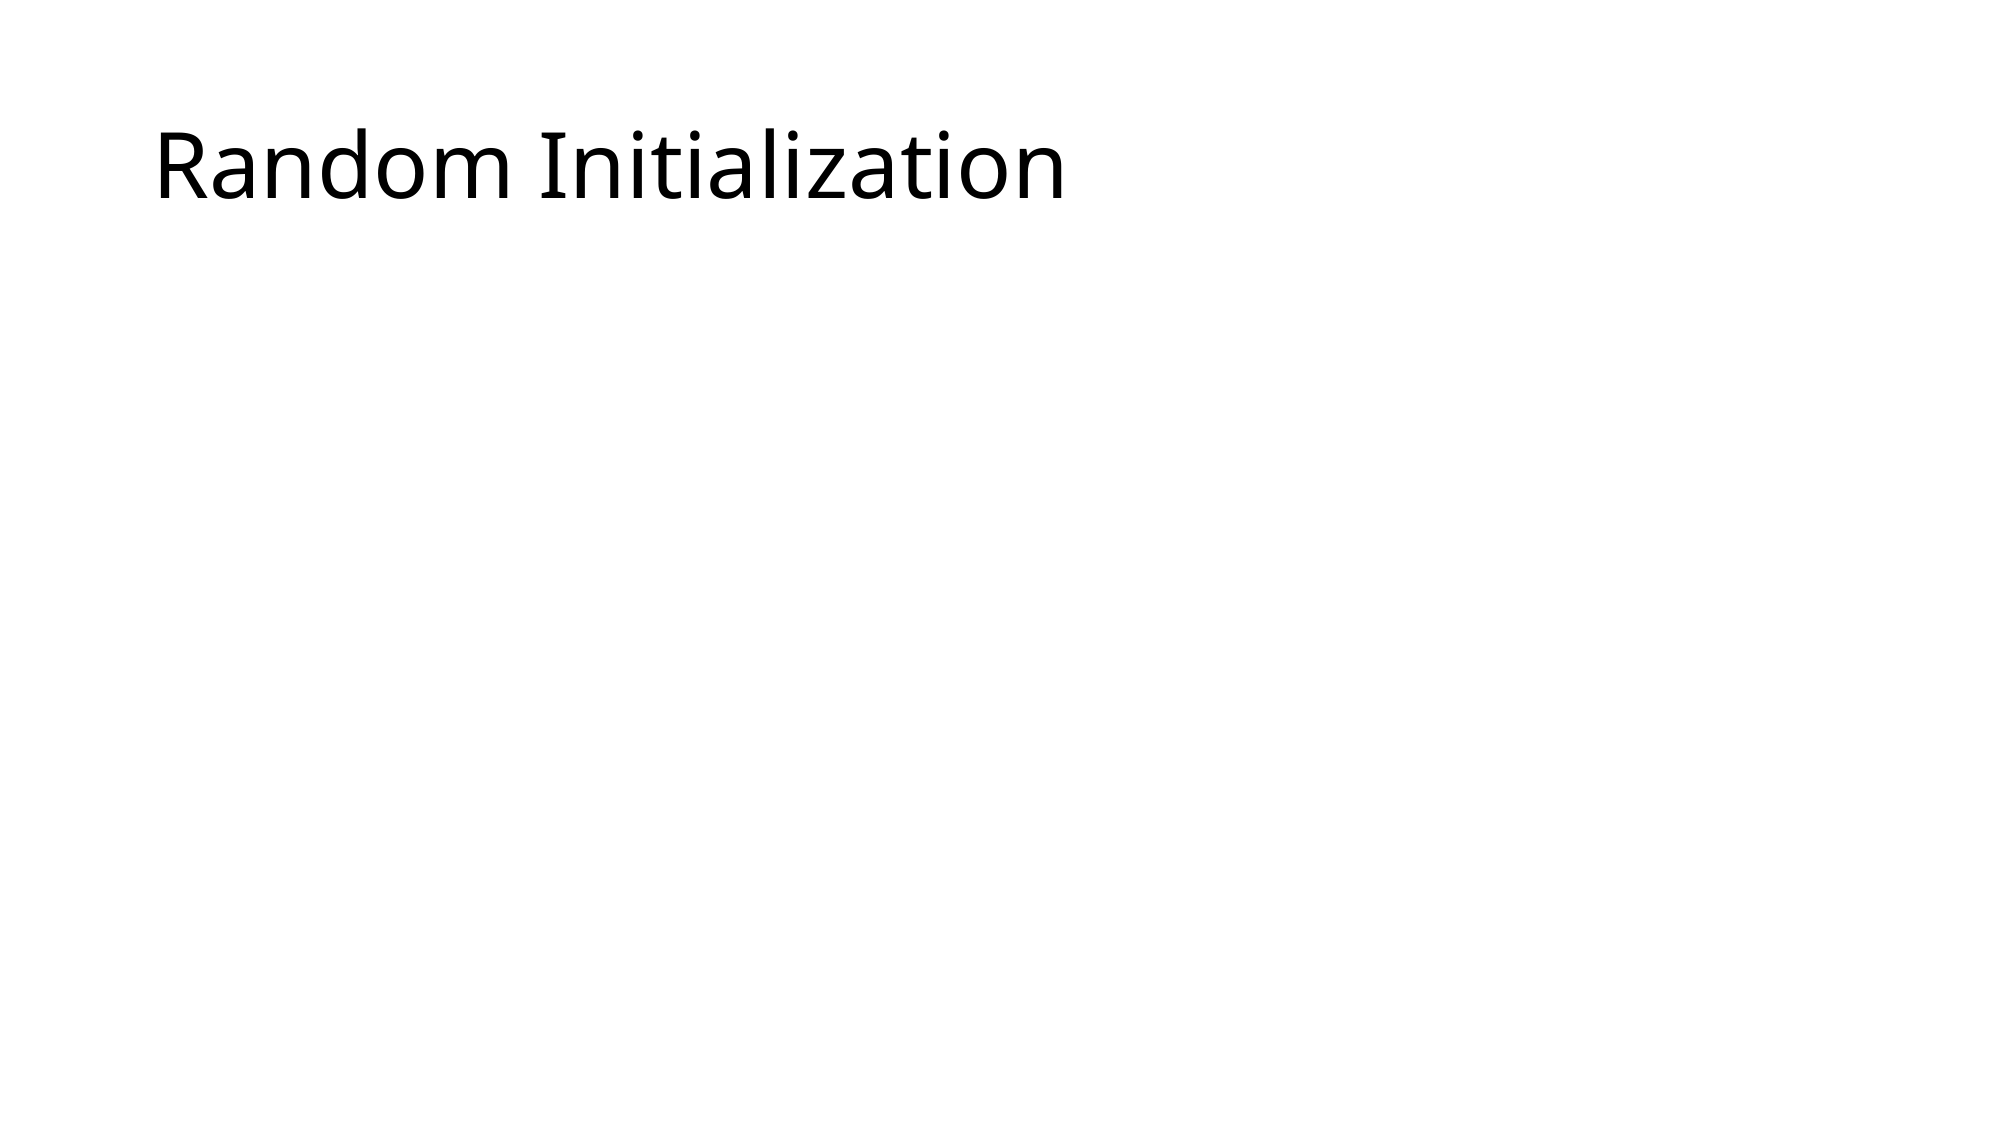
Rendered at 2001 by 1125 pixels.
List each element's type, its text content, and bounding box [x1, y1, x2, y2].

title Random Initialization [137, 59, 1863, 278]
